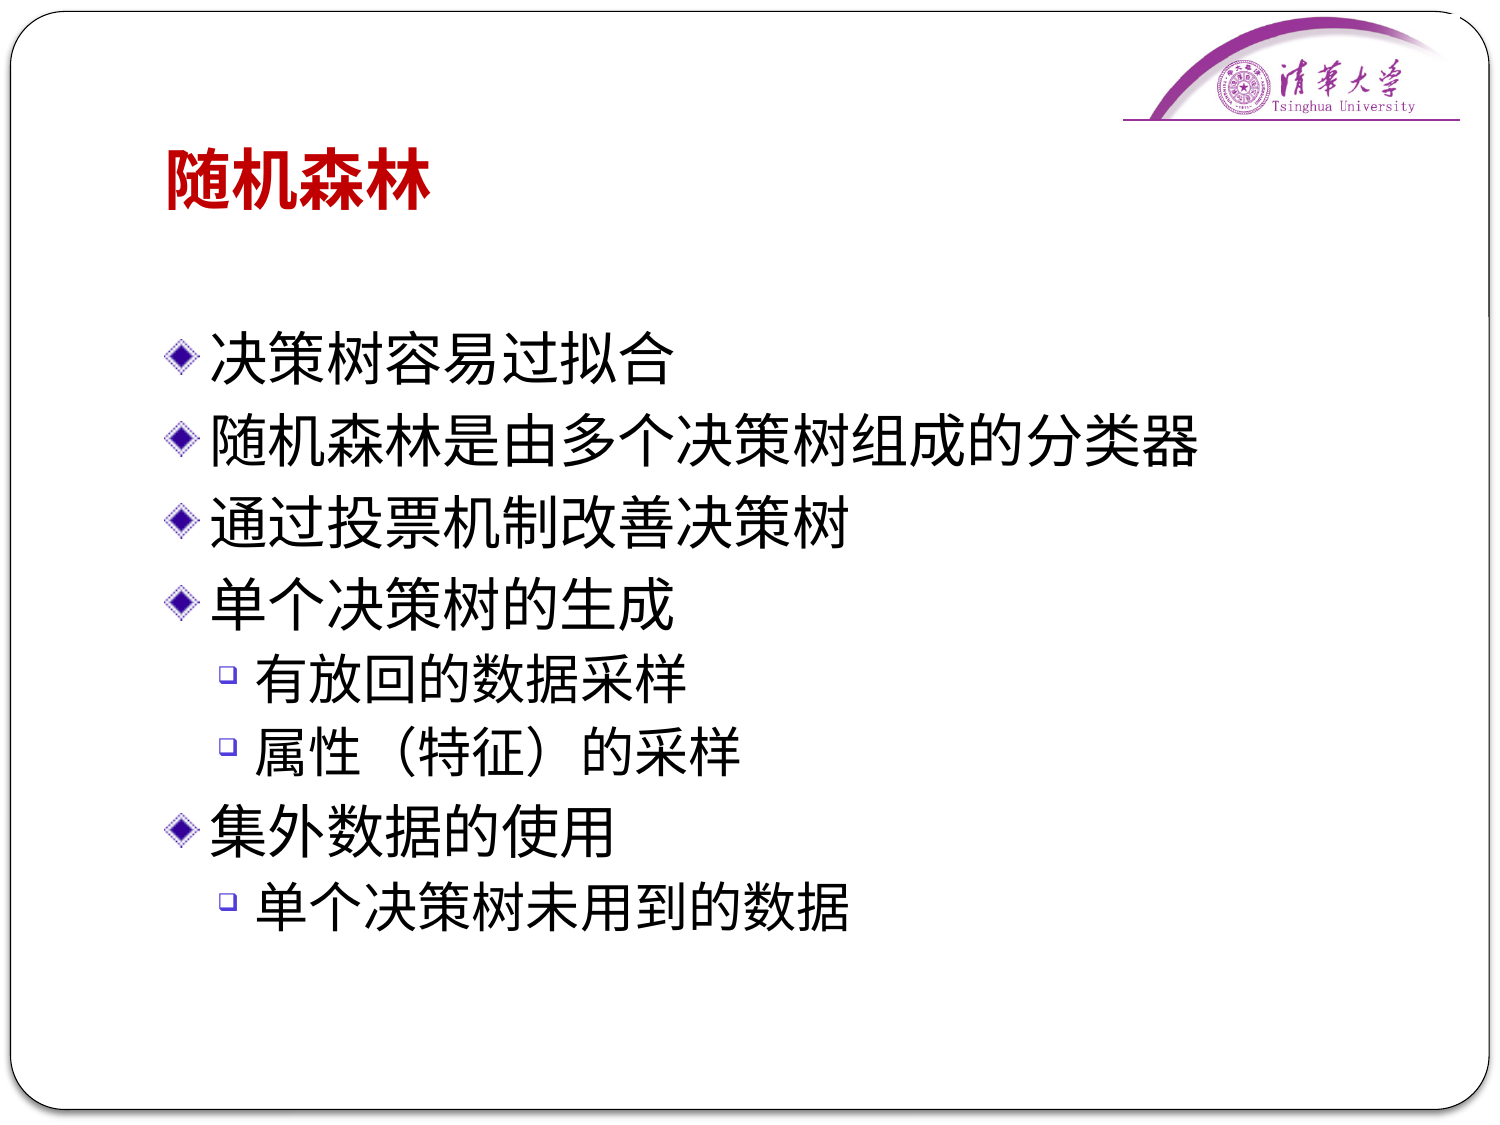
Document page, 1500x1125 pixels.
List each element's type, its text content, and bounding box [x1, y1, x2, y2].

title 随机森林 [150, 45, 1425, 233]
picture [164, 813, 200, 848]
list 决策树容易过拟合 随机森林是由多个决策树组成的分类器 通过投票机制改善决策树 单个决策树的生成 有放回的数据采样 属性（特征）的采样 集外数据的使用 单个决策树未用到的数据 [150, 237, 1425, 988]
picture [164, 339, 200, 375]
picture [164, 421, 200, 457]
picture [1123, 14, 1460, 121]
picture [164, 585, 200, 621]
picture [164, 503, 200, 539]
